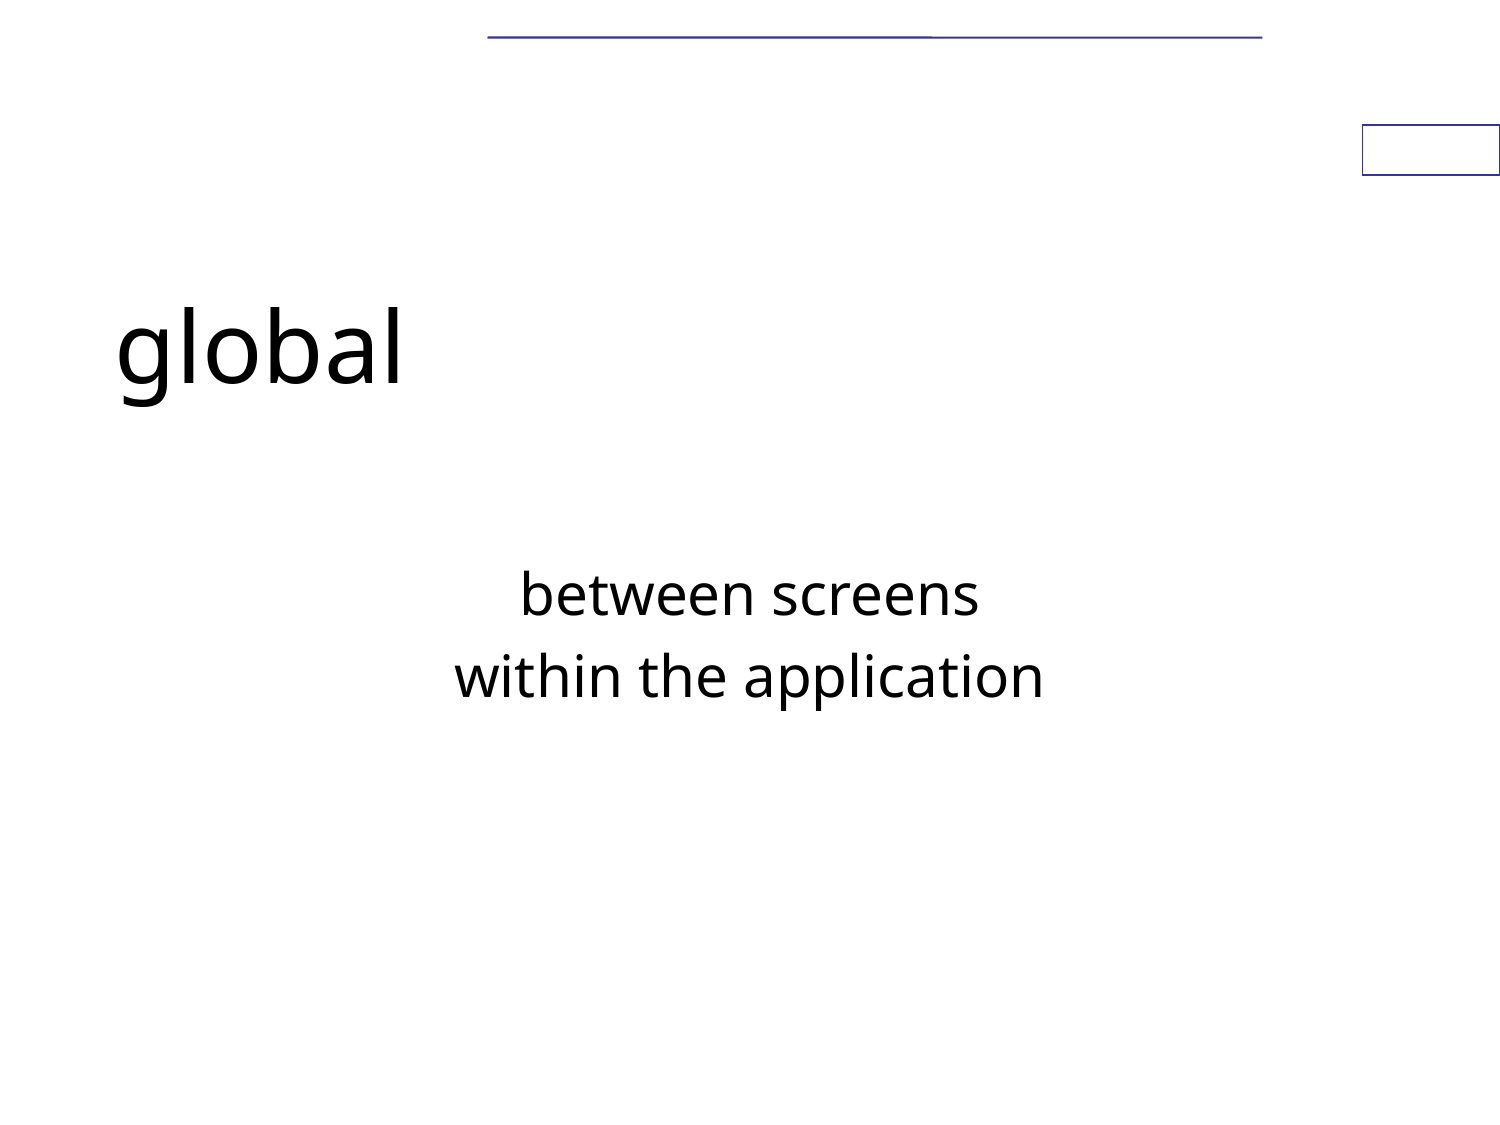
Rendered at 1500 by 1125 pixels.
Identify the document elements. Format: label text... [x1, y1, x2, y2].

title global [99, 249, 1375, 438]
subtitle between screens within the application [225, 549, 1275, 838]
